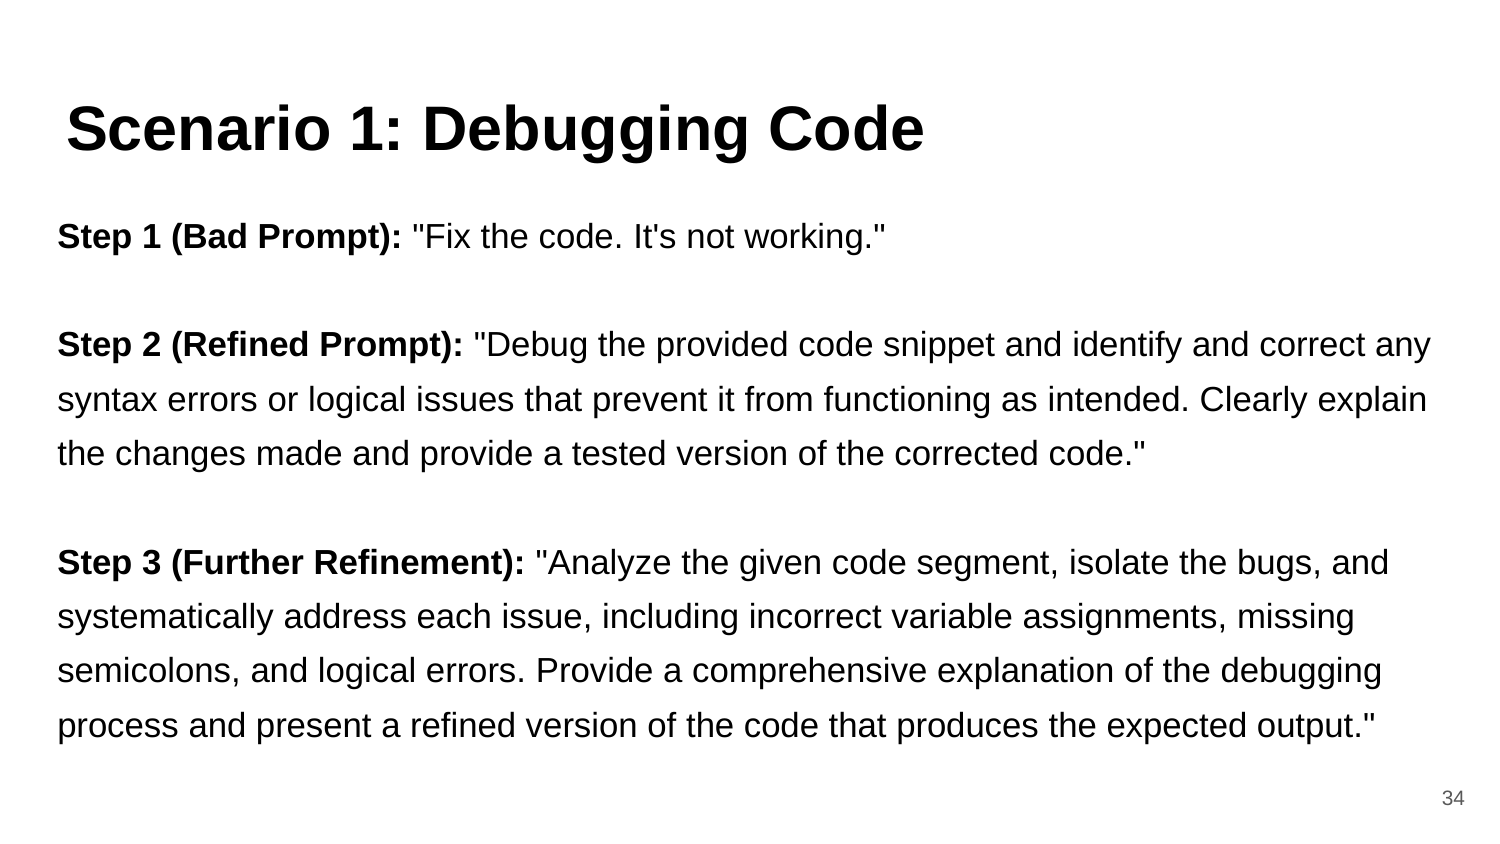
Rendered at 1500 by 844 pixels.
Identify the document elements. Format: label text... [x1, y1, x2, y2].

list Step 1 (Bad Prompt): "Fix the code. It's not working." Step 2 (Refined Prompt): "Debug the provided code snippet and identify and correct any syntax errors or logical issues that prevent it from functioning as intended. Clearly explain the changes made and provide a tested version of the corrected code." Step 3 (Further Refinement): "Analyze the given code segment, isolate the bugs, and systematically address each issue, including incorrect variable assignments, missing semicolons, and logical errors. Provide a comprehensive explanation of the debugging process and present a refined version of the code that produces the expected output." [42, 185, 1462, 830]
slide_number 34 [1389, 764, 1480, 830]
title Scenario 1: Debugging Code [51, 72, 1449, 167]
